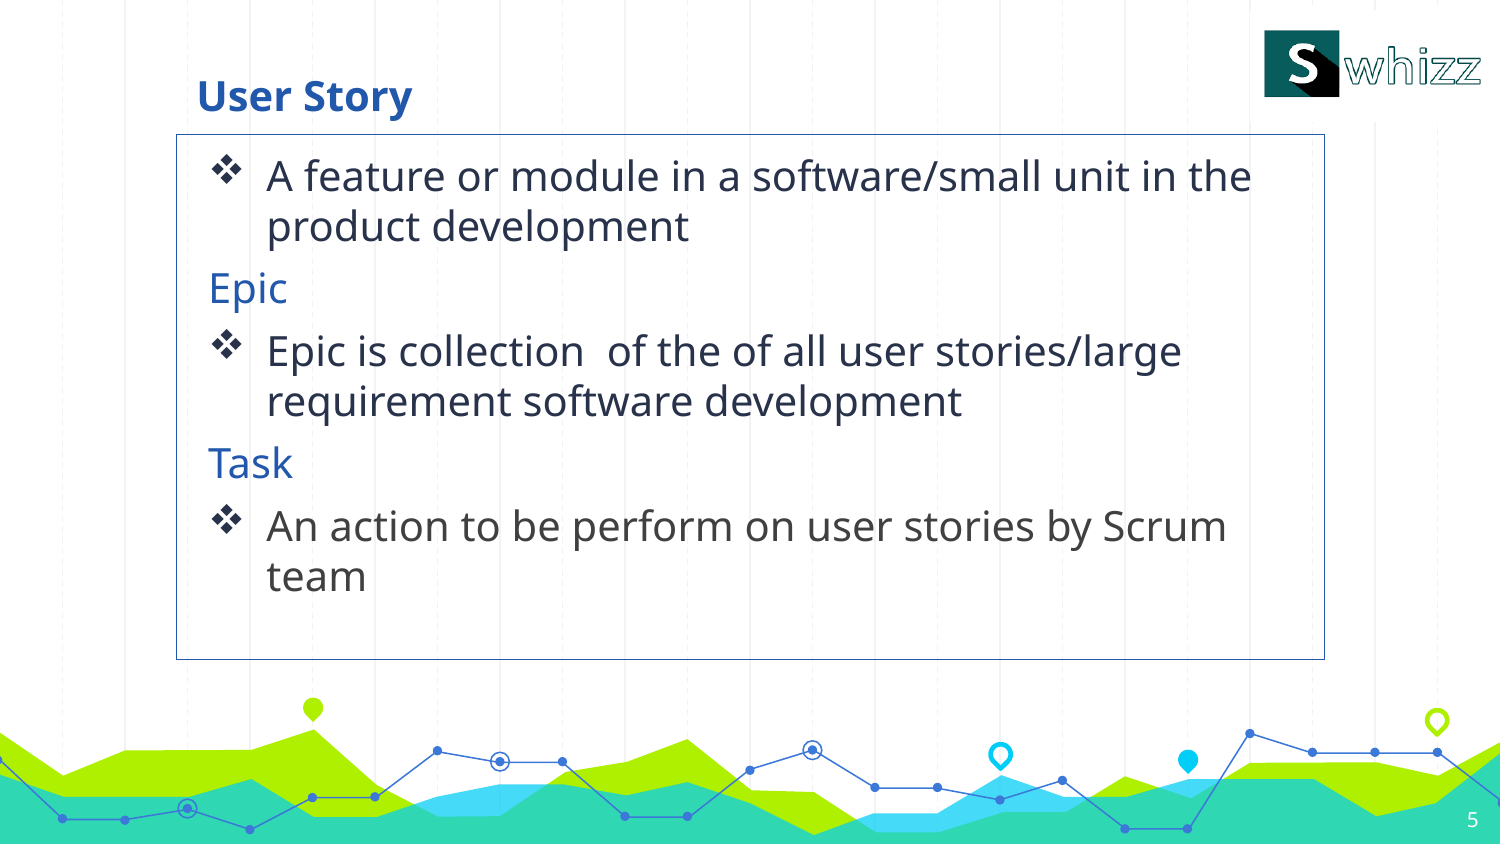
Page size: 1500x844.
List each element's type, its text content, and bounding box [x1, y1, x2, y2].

list A feature or module in a software/small unit in the product development Epic Epic is collection of the of all user stories/large requirement software development Task An action to be perform on user stories by Scrum team [176, 134, 1325, 660]
title User Story [171, 71, 438, 185]
slide_number 5 [1403, 791, 1494, 844]
picture [1250, 10, 1498, 122]
